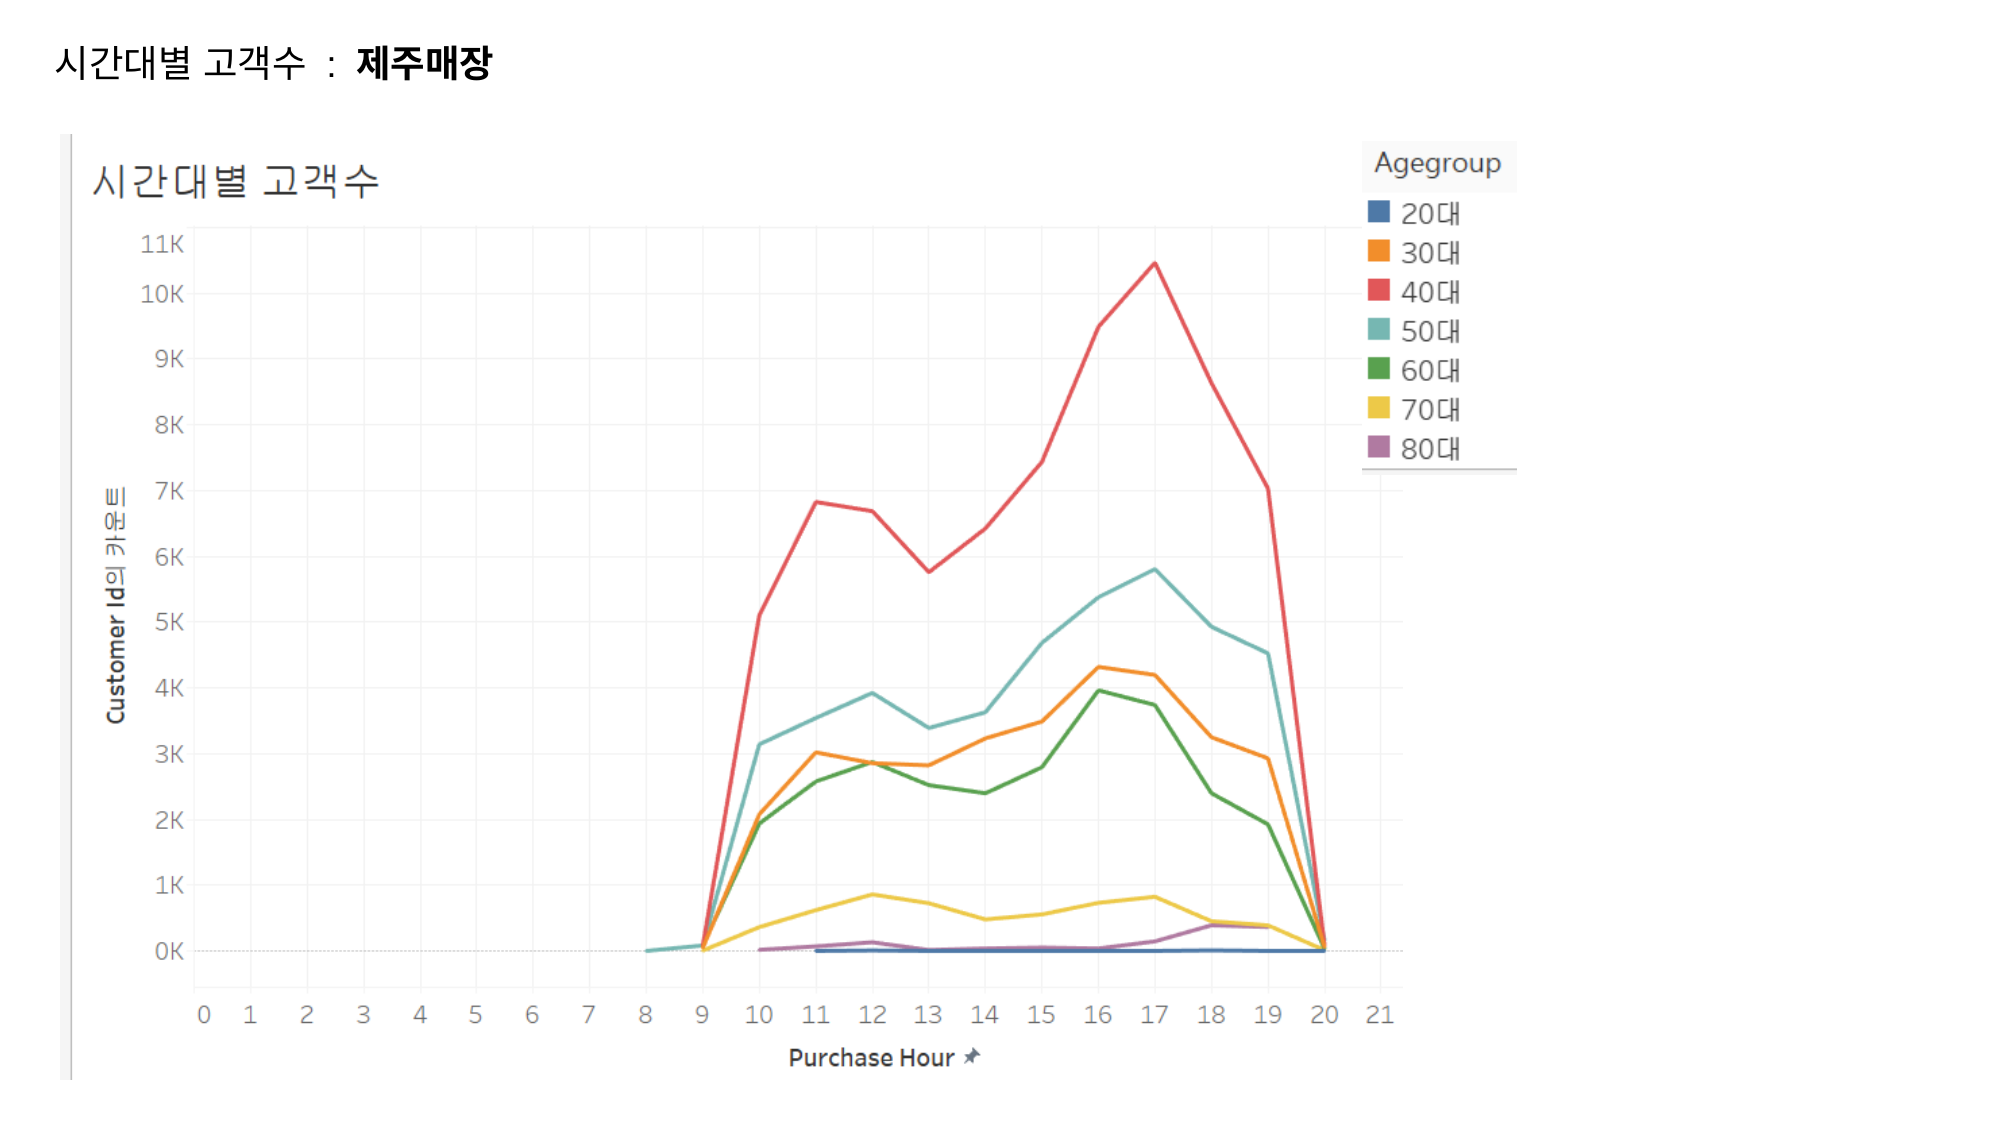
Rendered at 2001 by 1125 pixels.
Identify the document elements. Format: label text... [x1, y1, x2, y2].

text_box 시간대별 고객수 : 제주매장 [39, 32, 511, 93]
picture [60, 133, 1518, 1080]
